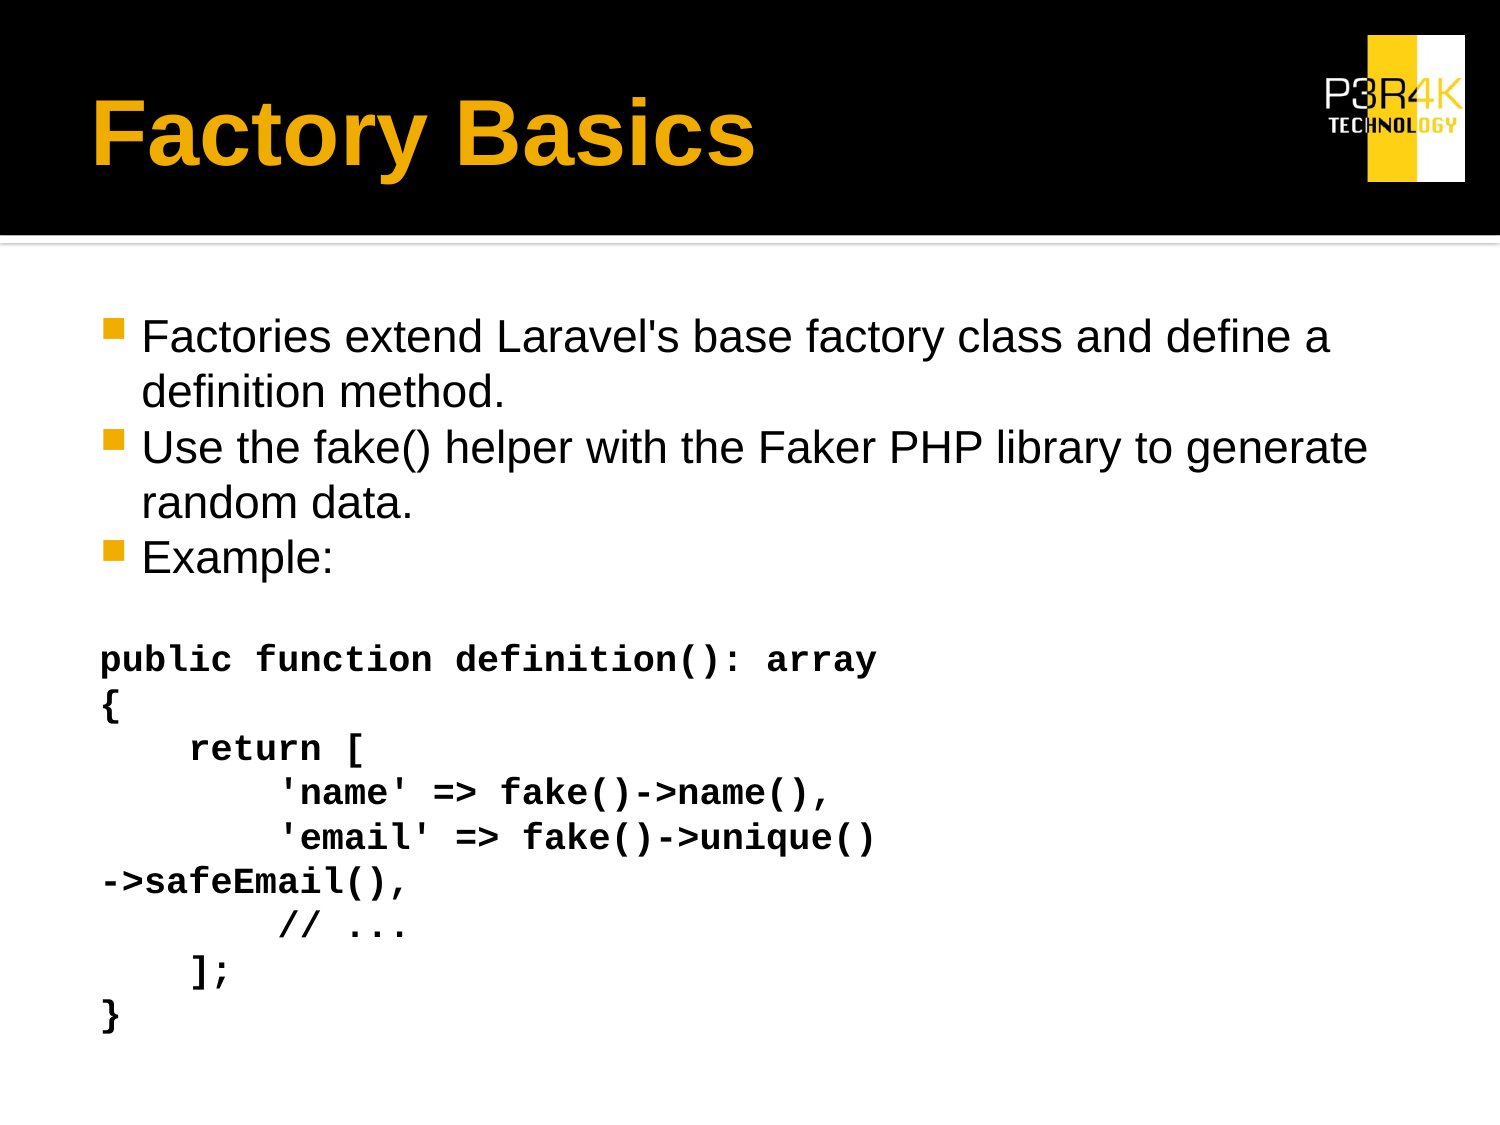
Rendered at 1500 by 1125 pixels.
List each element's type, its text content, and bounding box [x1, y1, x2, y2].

list Factories extend Laravel's base factory class and define a definition method. Use the fake() helper with the Faker PHP library to generate random data. Example: public function definition(): array { return [ 'name' => fake()->name(), 'email' => fake()->unique() ->safeEmail(), // ... ]; } [75, 291, 1425, 1050]
picture [1425, 35, 1465, 182]
title Factory Basics [75, 25, 1425, 231]
